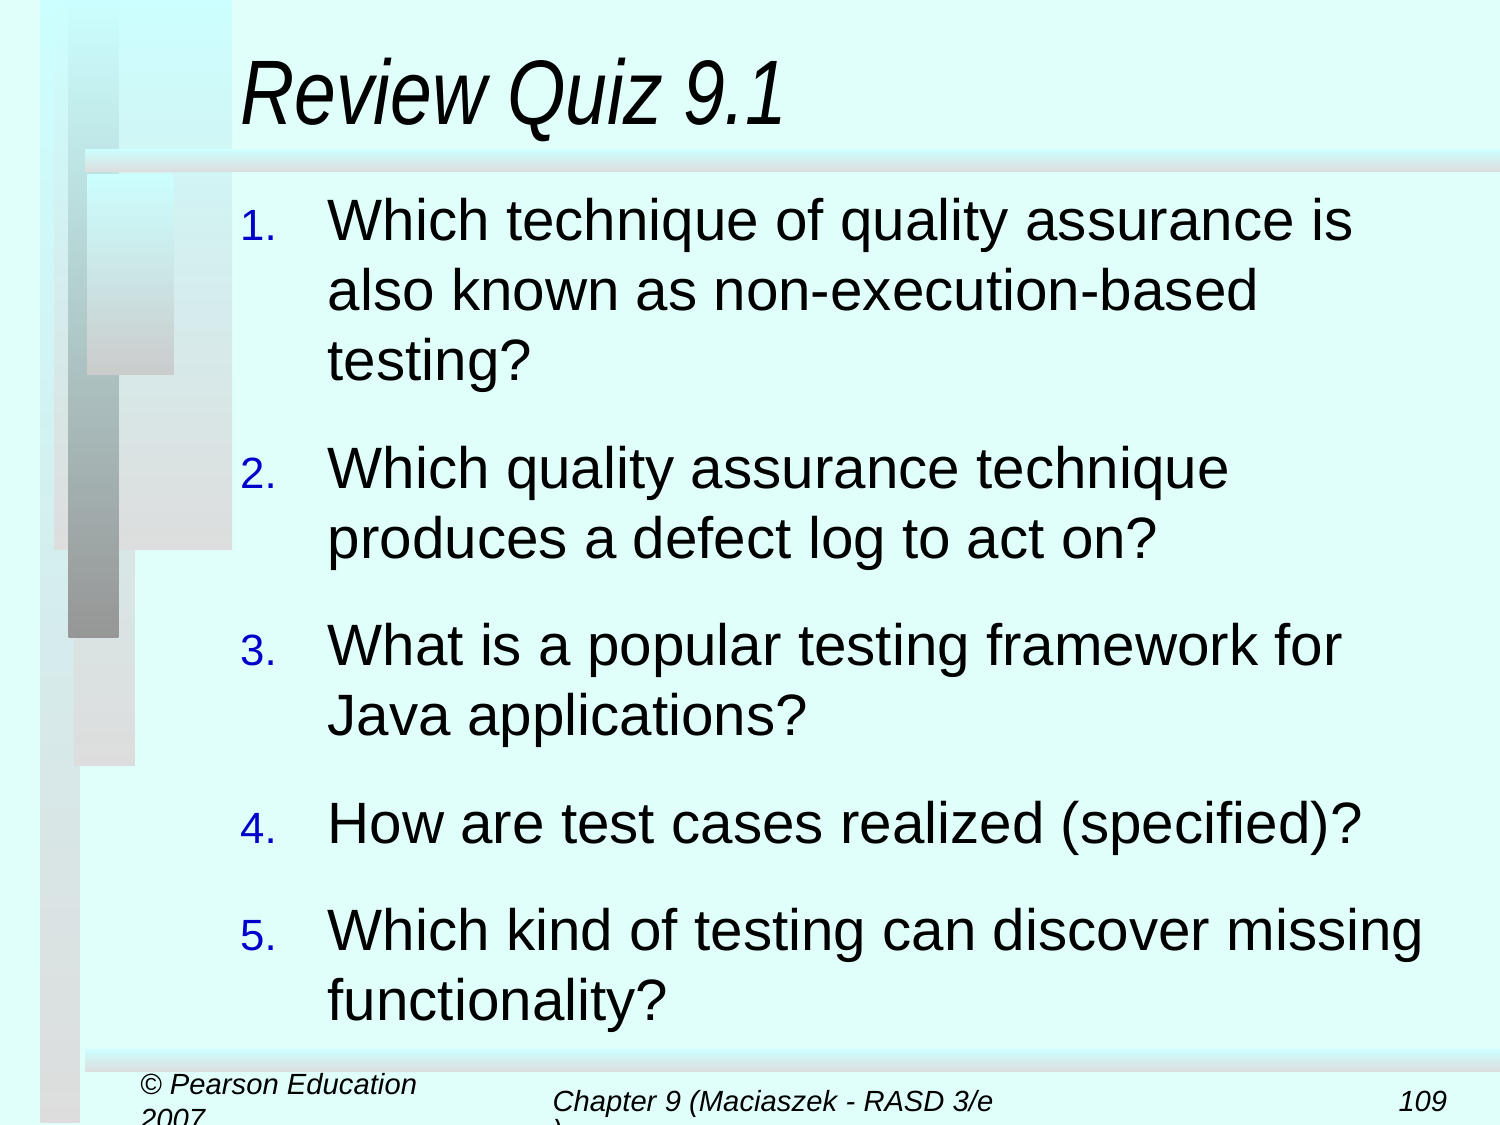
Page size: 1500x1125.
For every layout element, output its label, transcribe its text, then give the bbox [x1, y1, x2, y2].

slide_number © Pearson Education 2007 [125, 1074, 438, 1125]
footer Chapter 9 (Maciaszek - RASD 3/e) [537, 1074, 1013, 1125]
title Review Quiz 9.1 [225, 0, 1500, 150]
slide_number 109 [1149, 1074, 1463, 1125]
list Which technique of quality assurance is also known as non-execution-based testing? Which quality assurance technique produces a defect log to act on? What is a popular testing framework for Java applications? How are test cases realized (specified)? Which kind of testing can discover missing functionality? [225, 174, 1463, 1038]
